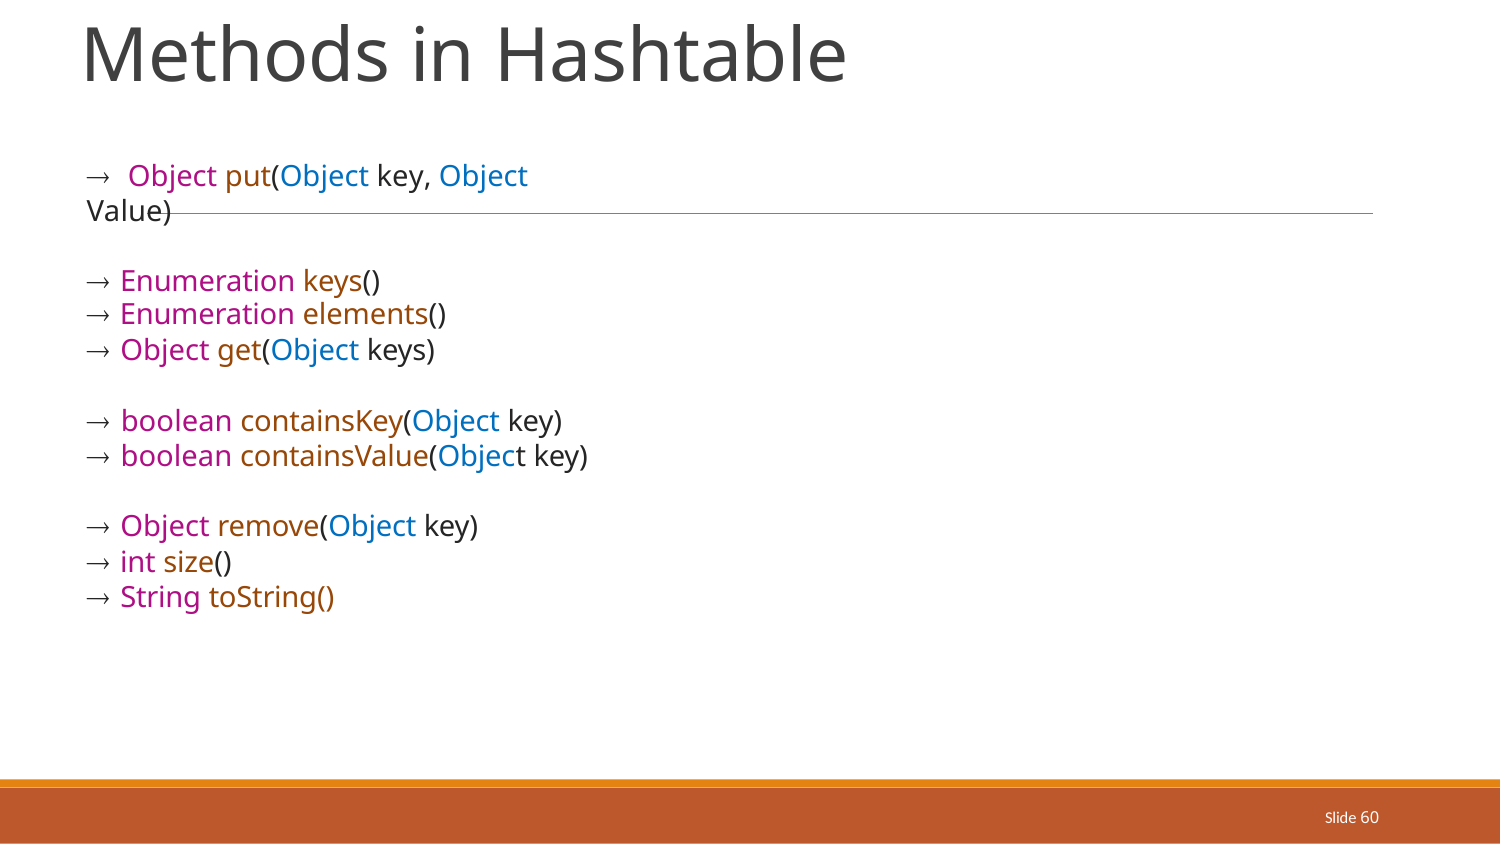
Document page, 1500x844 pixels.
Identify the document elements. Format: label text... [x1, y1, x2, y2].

text_box  Object put(Object key, Object Value)  Enumeration keys()  Enumeration elements()  Object get(Object keys)  boolean containsKey(Object key)  boolean containsValue(Object key)  Object remove(Object key)  int size()  String toString() [84, 155, 601, 614]
slide_number Slide 60 [1218, 571, 1380, 844]
title Methods in Hashtable [78, 0, 863, 97]
